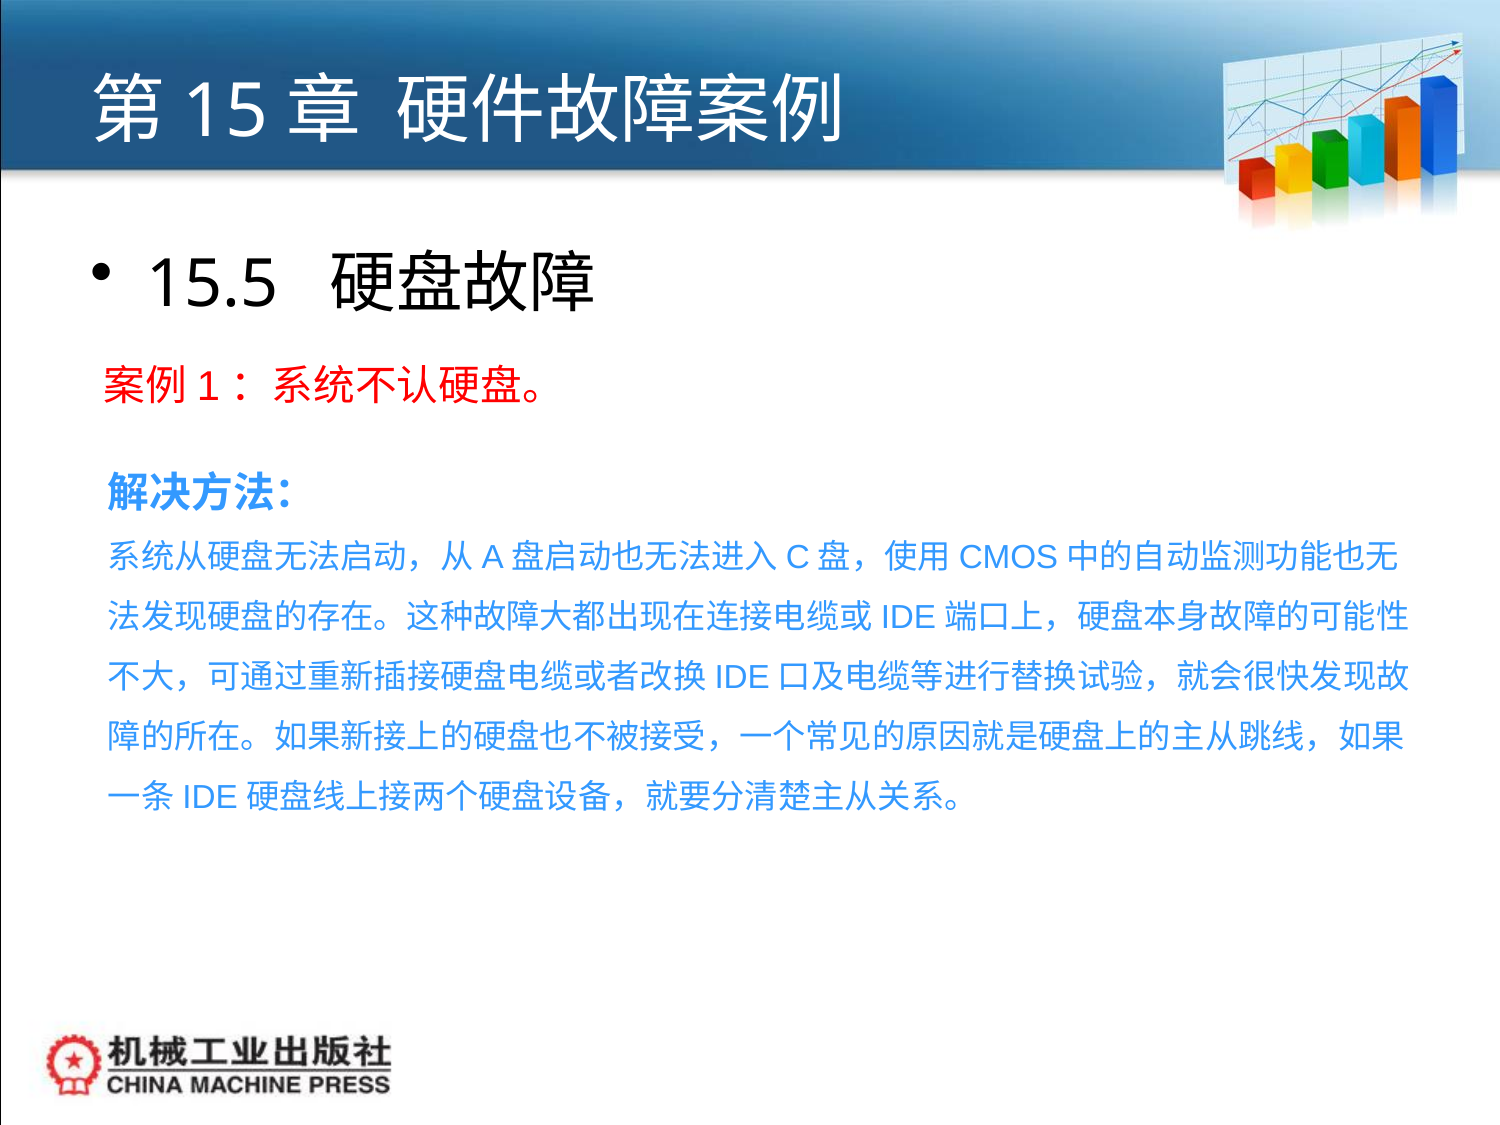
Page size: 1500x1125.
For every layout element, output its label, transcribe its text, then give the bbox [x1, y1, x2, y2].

title 第15章 硬件故障案例 [75, 42, 1425, 171]
text_box 案例1：系统不认硬盘。 [88, 326, 1424, 416]
picture [0, 0, 1500, 1125]
list 15.5 硬盘故障 [75, 231, 1425, 339]
text_box 解决方法： 系统从硬盘无法启动，从A盘启动也无法进入C盘，使用CMOS中的自动监测功能也无法发现硬盘的存在。这种故障大都出现在连接电缆或IDE端口上，硬盘本身故障的可能性不大，可通过重新插接硬盘电缆或者改换IDE口及电缆等进行替换试验，就会很快发现故障的所在。如果新接上的硬盘也不被接受，一个常见的原因就是硬盘上的主从跳线，如果一条IDE硬盘线上接两个硬盘设备，就要分清楚主从关系。 [93, 433, 1429, 823]
